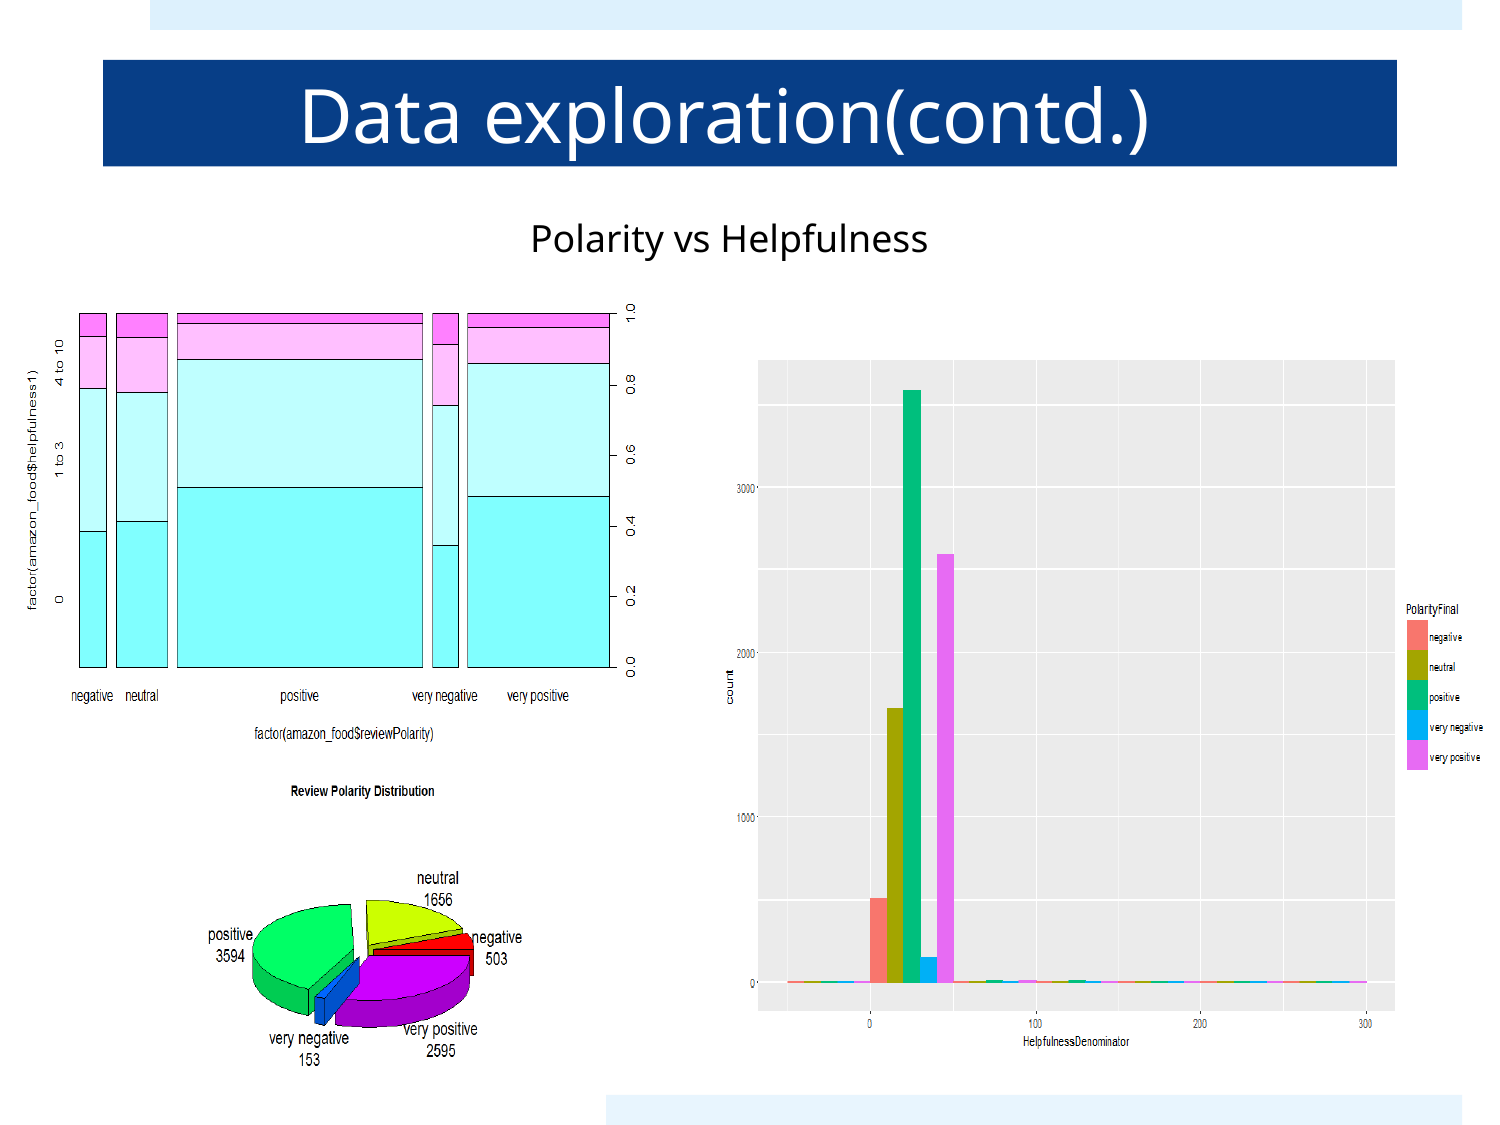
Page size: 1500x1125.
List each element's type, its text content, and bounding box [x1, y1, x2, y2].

picture [23, 237, 639, 762]
text_box Polarity vs Helpfulness [515, 207, 944, 267]
picture [716, 354, 1500, 1057]
title Data exploration(contd.) [103, 59, 1397, 167]
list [120, 762, 606, 1125]
